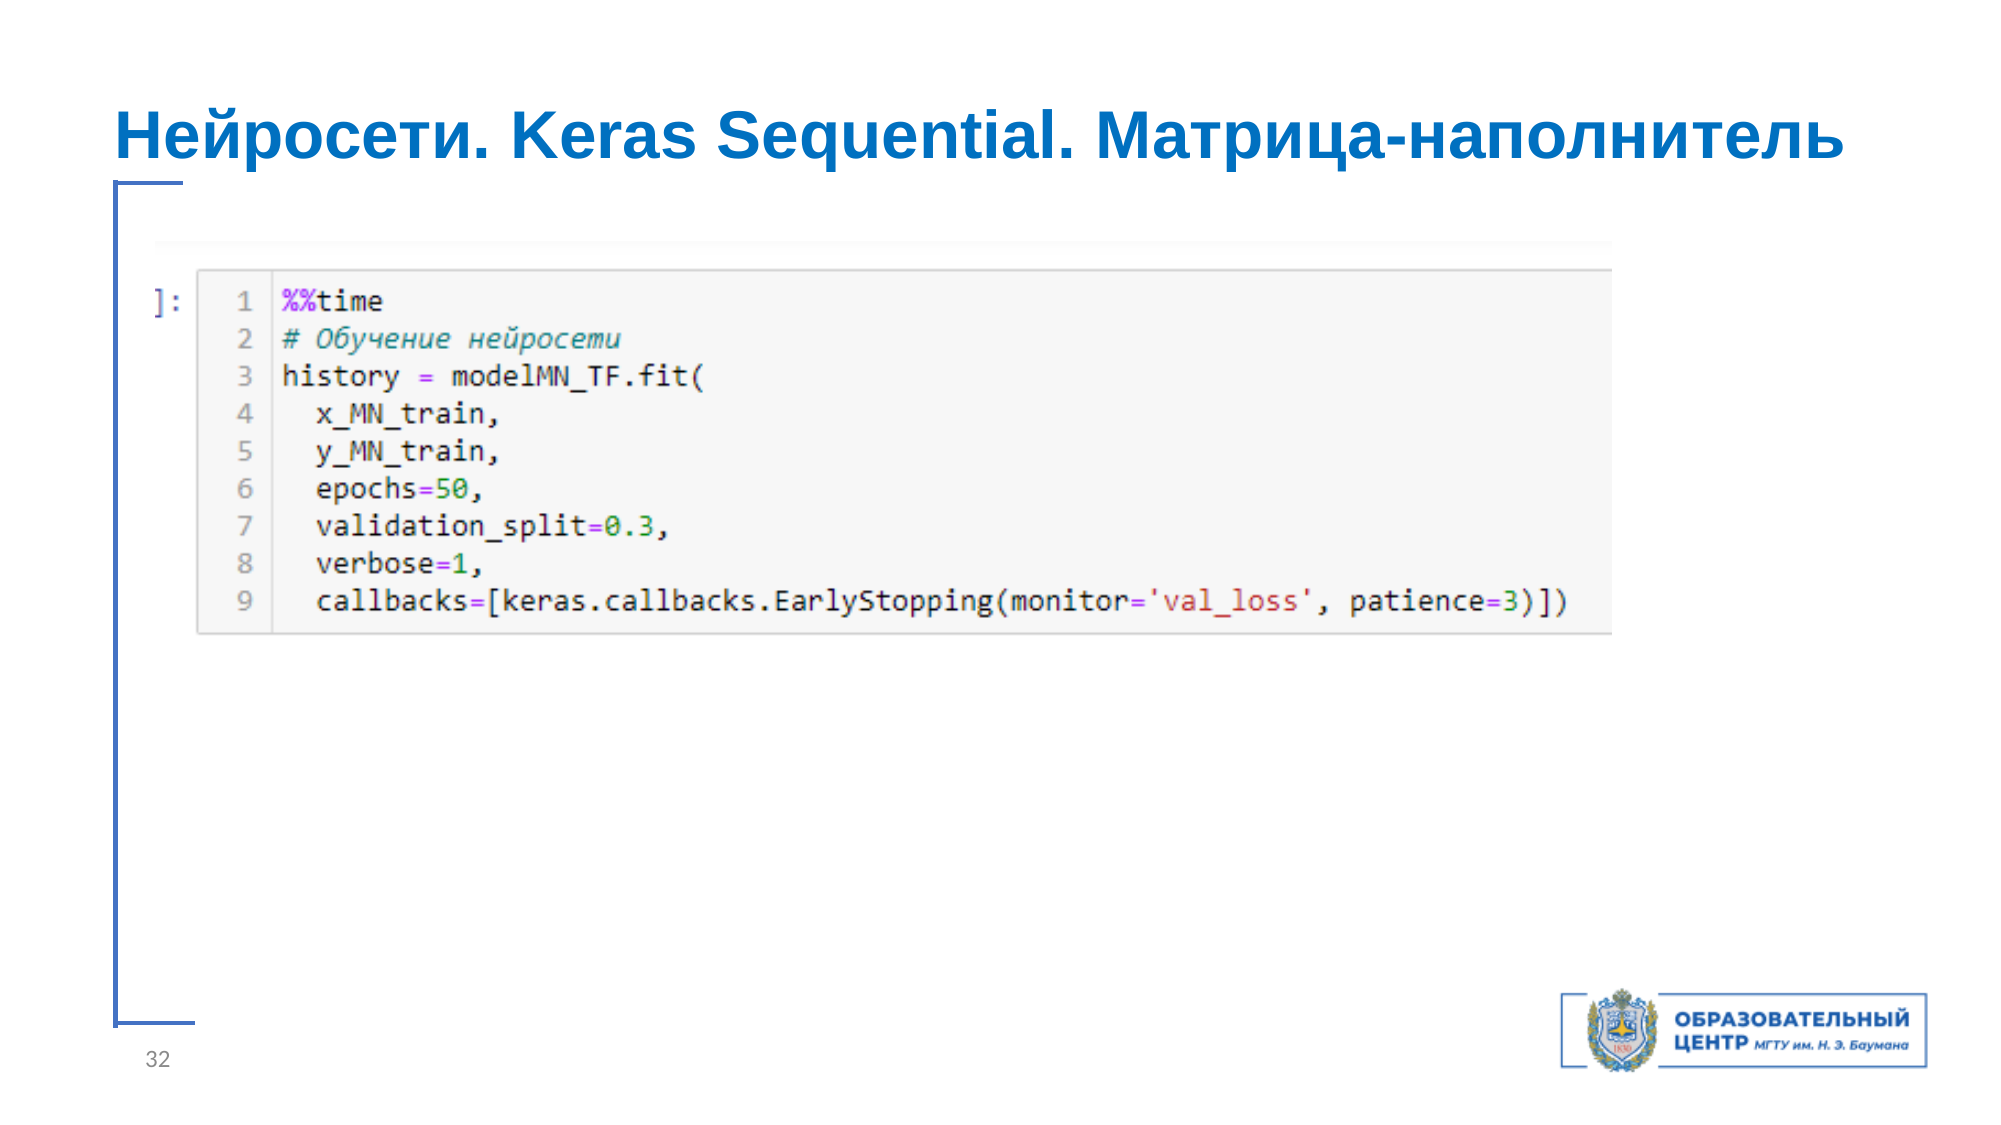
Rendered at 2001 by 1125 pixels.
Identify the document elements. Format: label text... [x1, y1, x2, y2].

slide_number 32 [86, 1028, 186, 1088]
picture [154, 241, 1612, 642]
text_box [115, 179, 195, 1029]
picture [1530, 965, 1978, 1088]
text_box Нейросети. Keras Sequential. Матрица-наполнитель [102, 77, 1907, 180]
